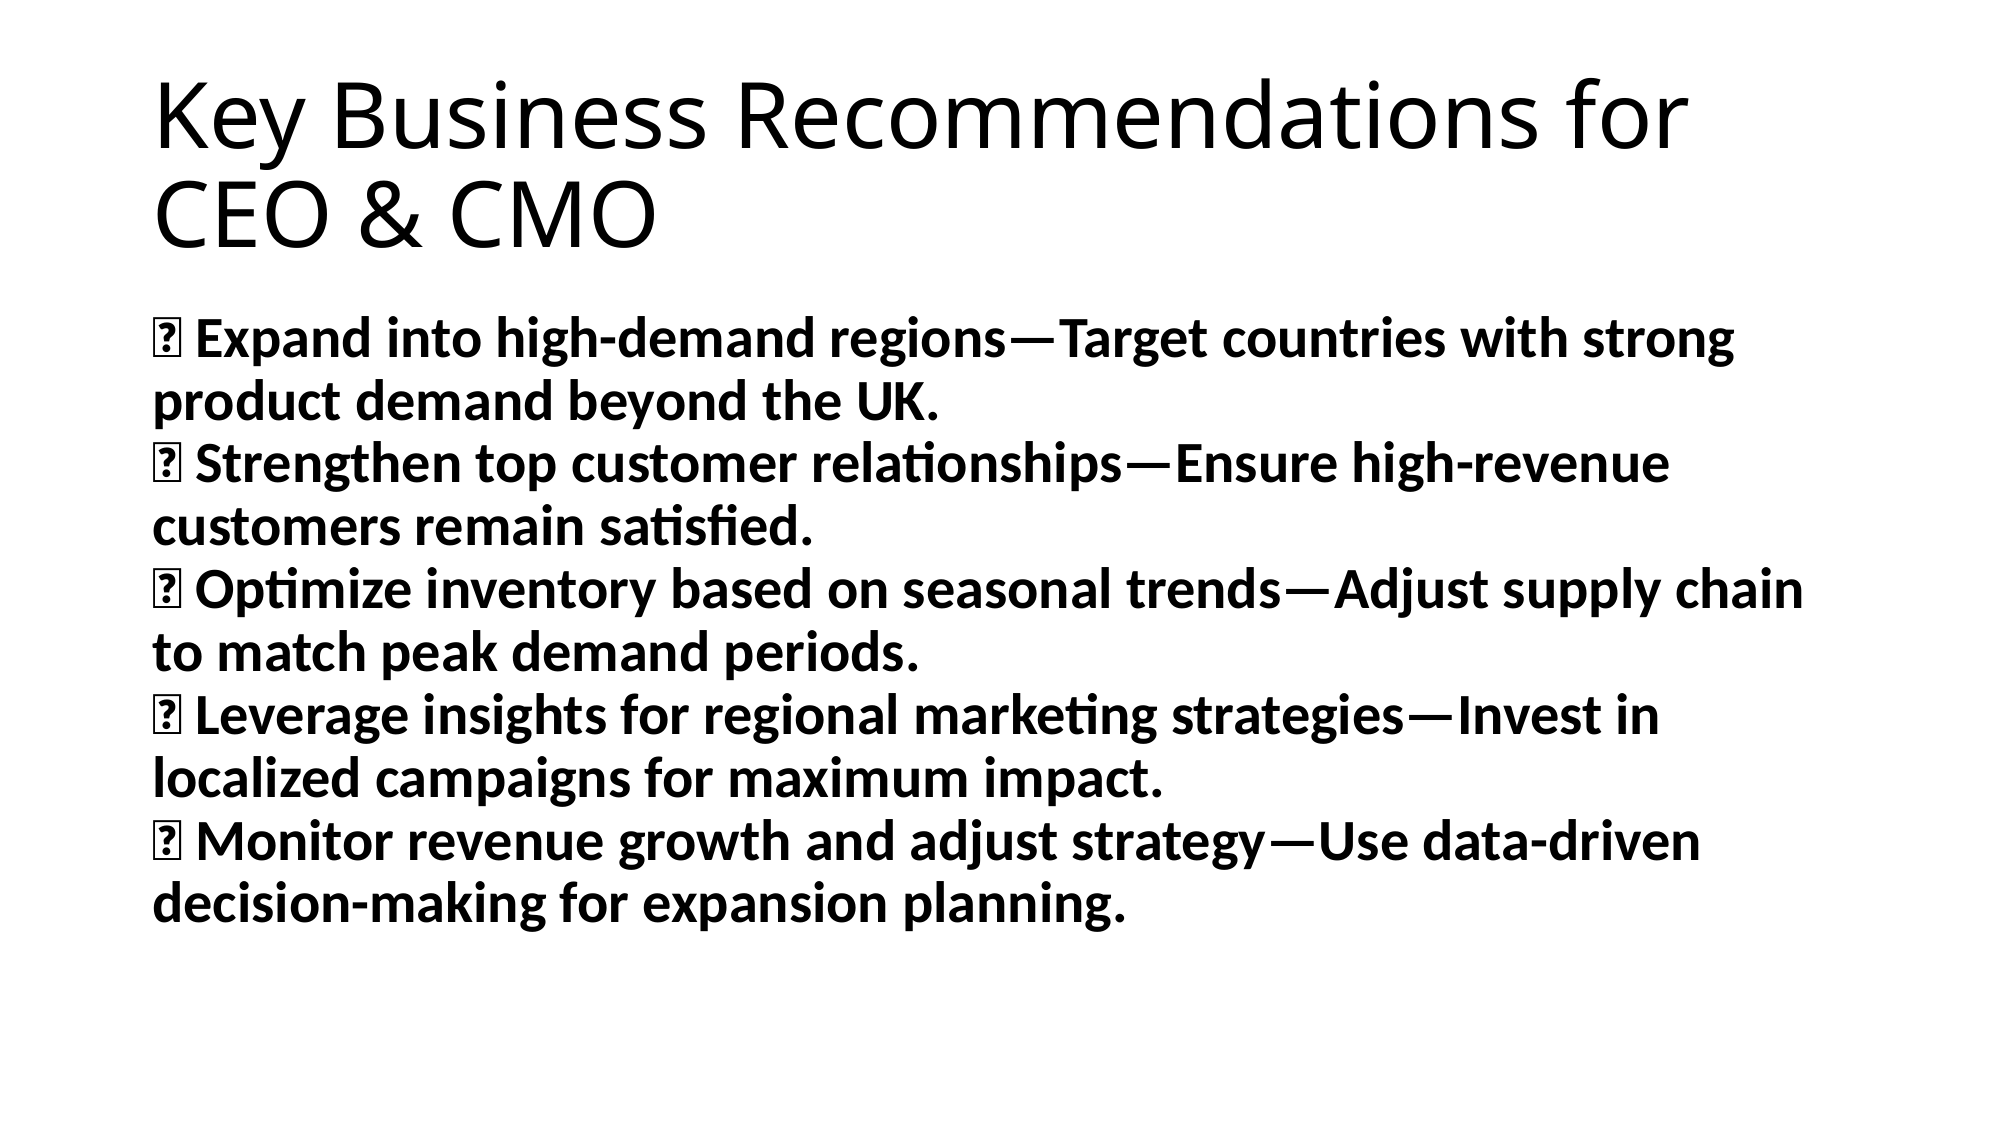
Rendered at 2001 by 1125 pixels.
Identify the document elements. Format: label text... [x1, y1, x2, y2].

title Key Business Recommendations for CEO & CMO [137, 59, 1863, 278]
list ✅ Expand into high-demand regions—Target countries with strong product demand beyond the UK. ✅ Strengthen top customer relationships—Ensure high-revenue customers remain satisfied. ✅ Optimize inventory based on seasonal trends—Adjust supply chain to match peak demand periods. ✅ Leverage insights for regional marketing strategies—Invest in localized campaigns for maximum impact. ✅ Monitor revenue growth and adjust strategy—Use data-driven decision-making for expansion planning. [137, 299, 1863, 1014]
